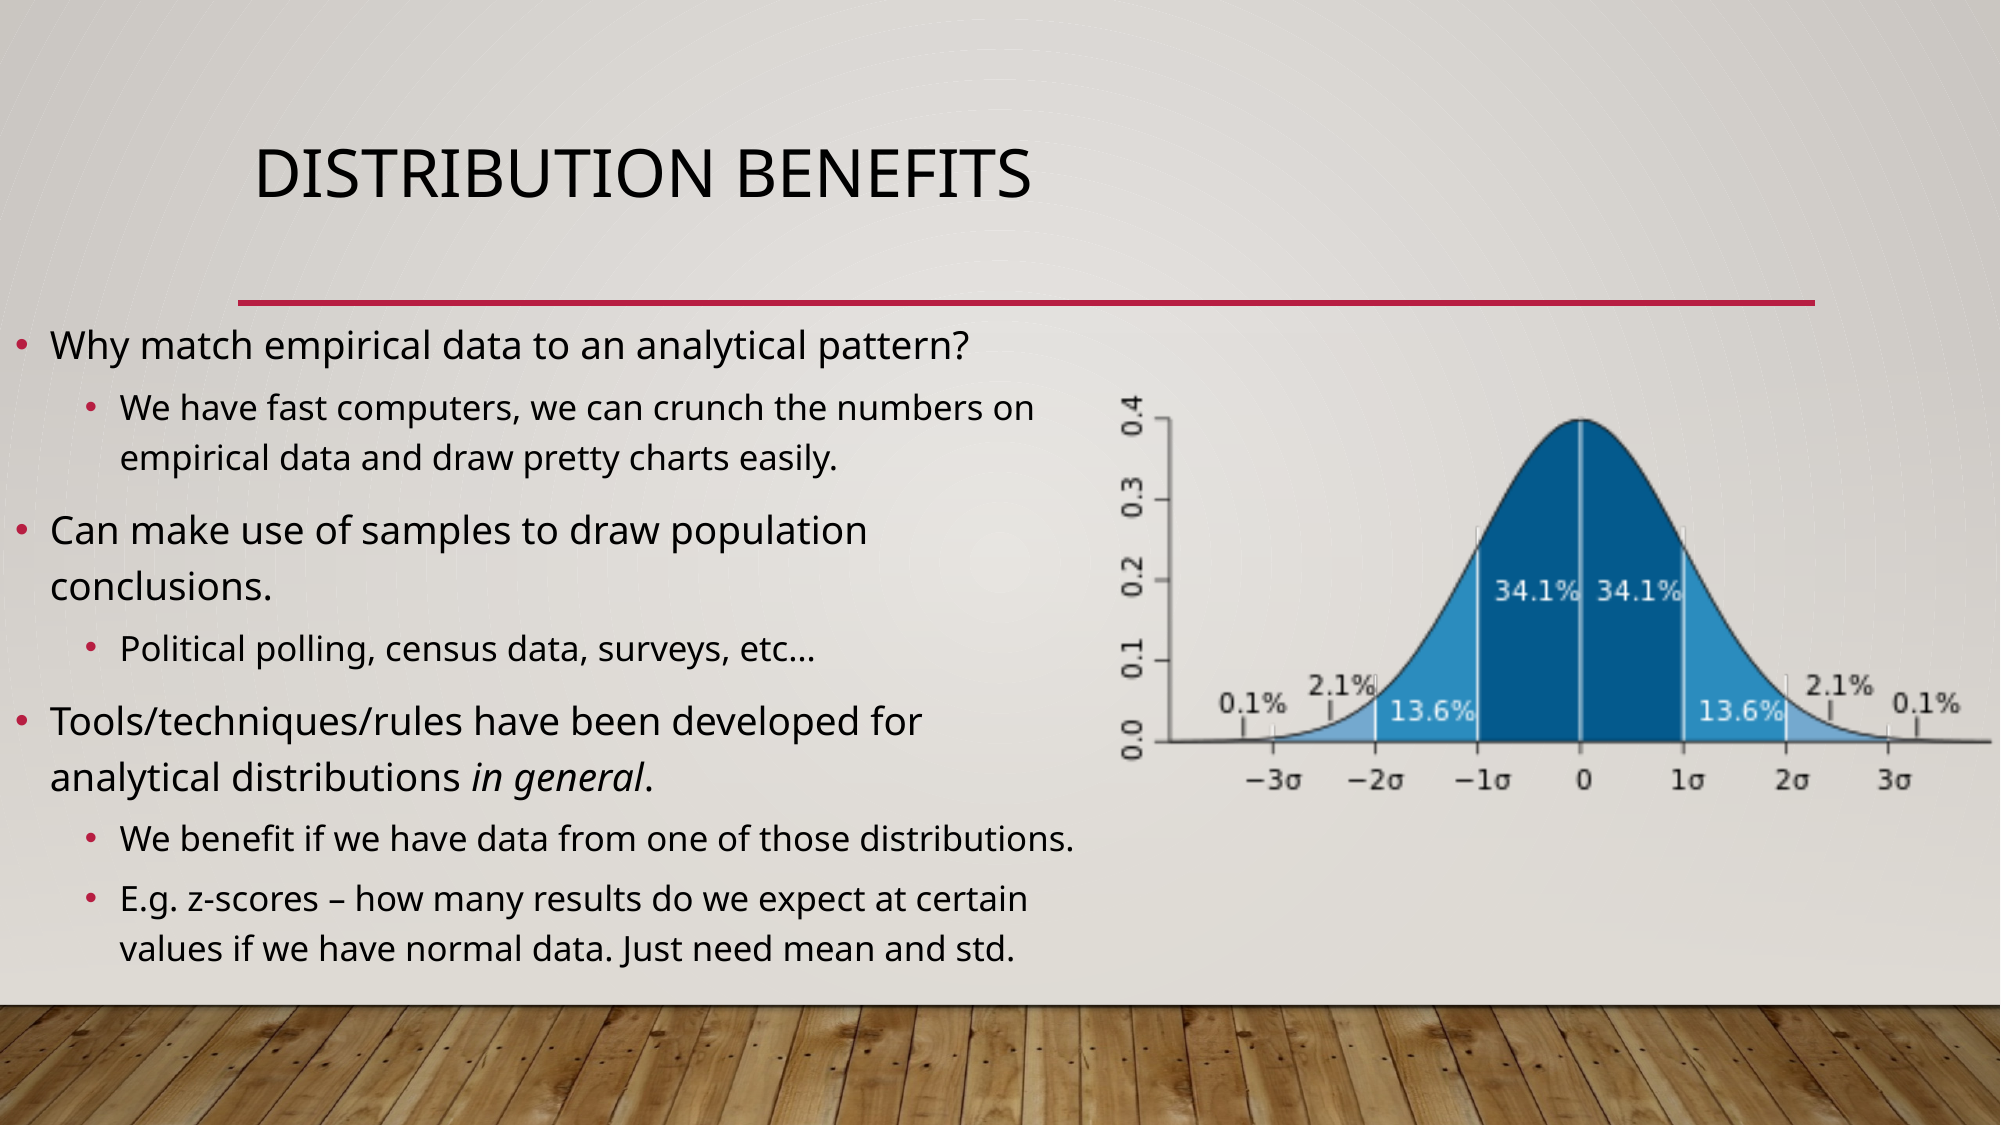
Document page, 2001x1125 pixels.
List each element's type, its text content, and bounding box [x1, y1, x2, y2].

title Distribution Benefits [238, 131, 1814, 305]
picture [1107, 374, 2000, 822]
list Why match empirical data to an analytical pattern? We have fast computers, we can crunch the numbers on empirical data and draw pretty charts easily. Can make use of samples to draw population conclusions. Political polling, census data, surveys, etc… Tools/techniques/rules have been developed for analytical distributions in general. We benefit if we have data from one of those distributions. E.g. z-scores – how many results do we expect at certain values if we have normal data. Just need mean and std. [0, 304, 1108, 993]
picture [0, 1005, 2000, 1125]
